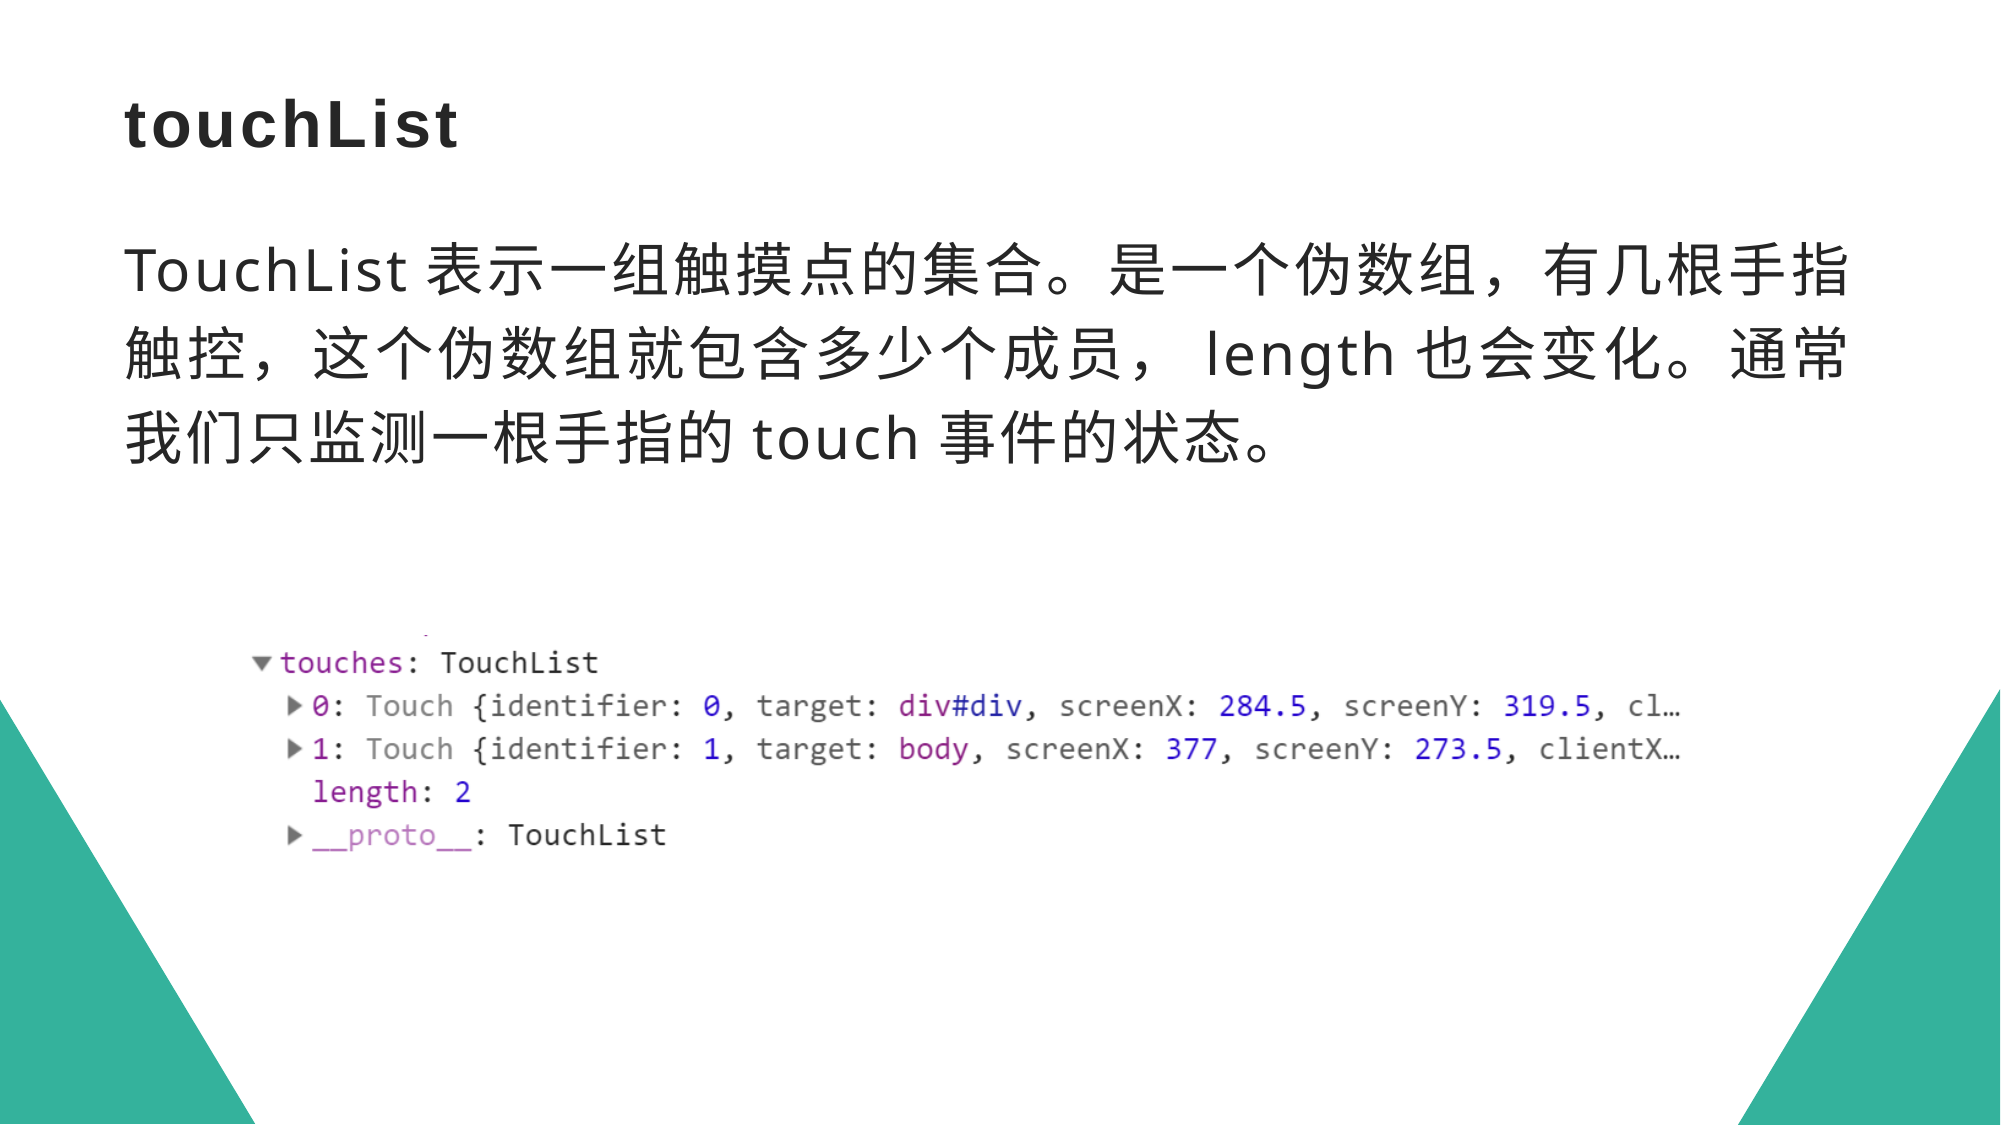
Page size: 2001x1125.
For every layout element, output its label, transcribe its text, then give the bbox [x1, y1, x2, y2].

list TouchList表示一组触摸点的集合。是一个伪数组，有几根手指触控，这个伪数组就包含多少个成员，length也会变化。通常我们只监测一根手指的touch事件的状态。 [109, 211, 1869, 1041]
title touchList [109, 72, 1891, 146]
picture [213, 635, 1717, 860]
